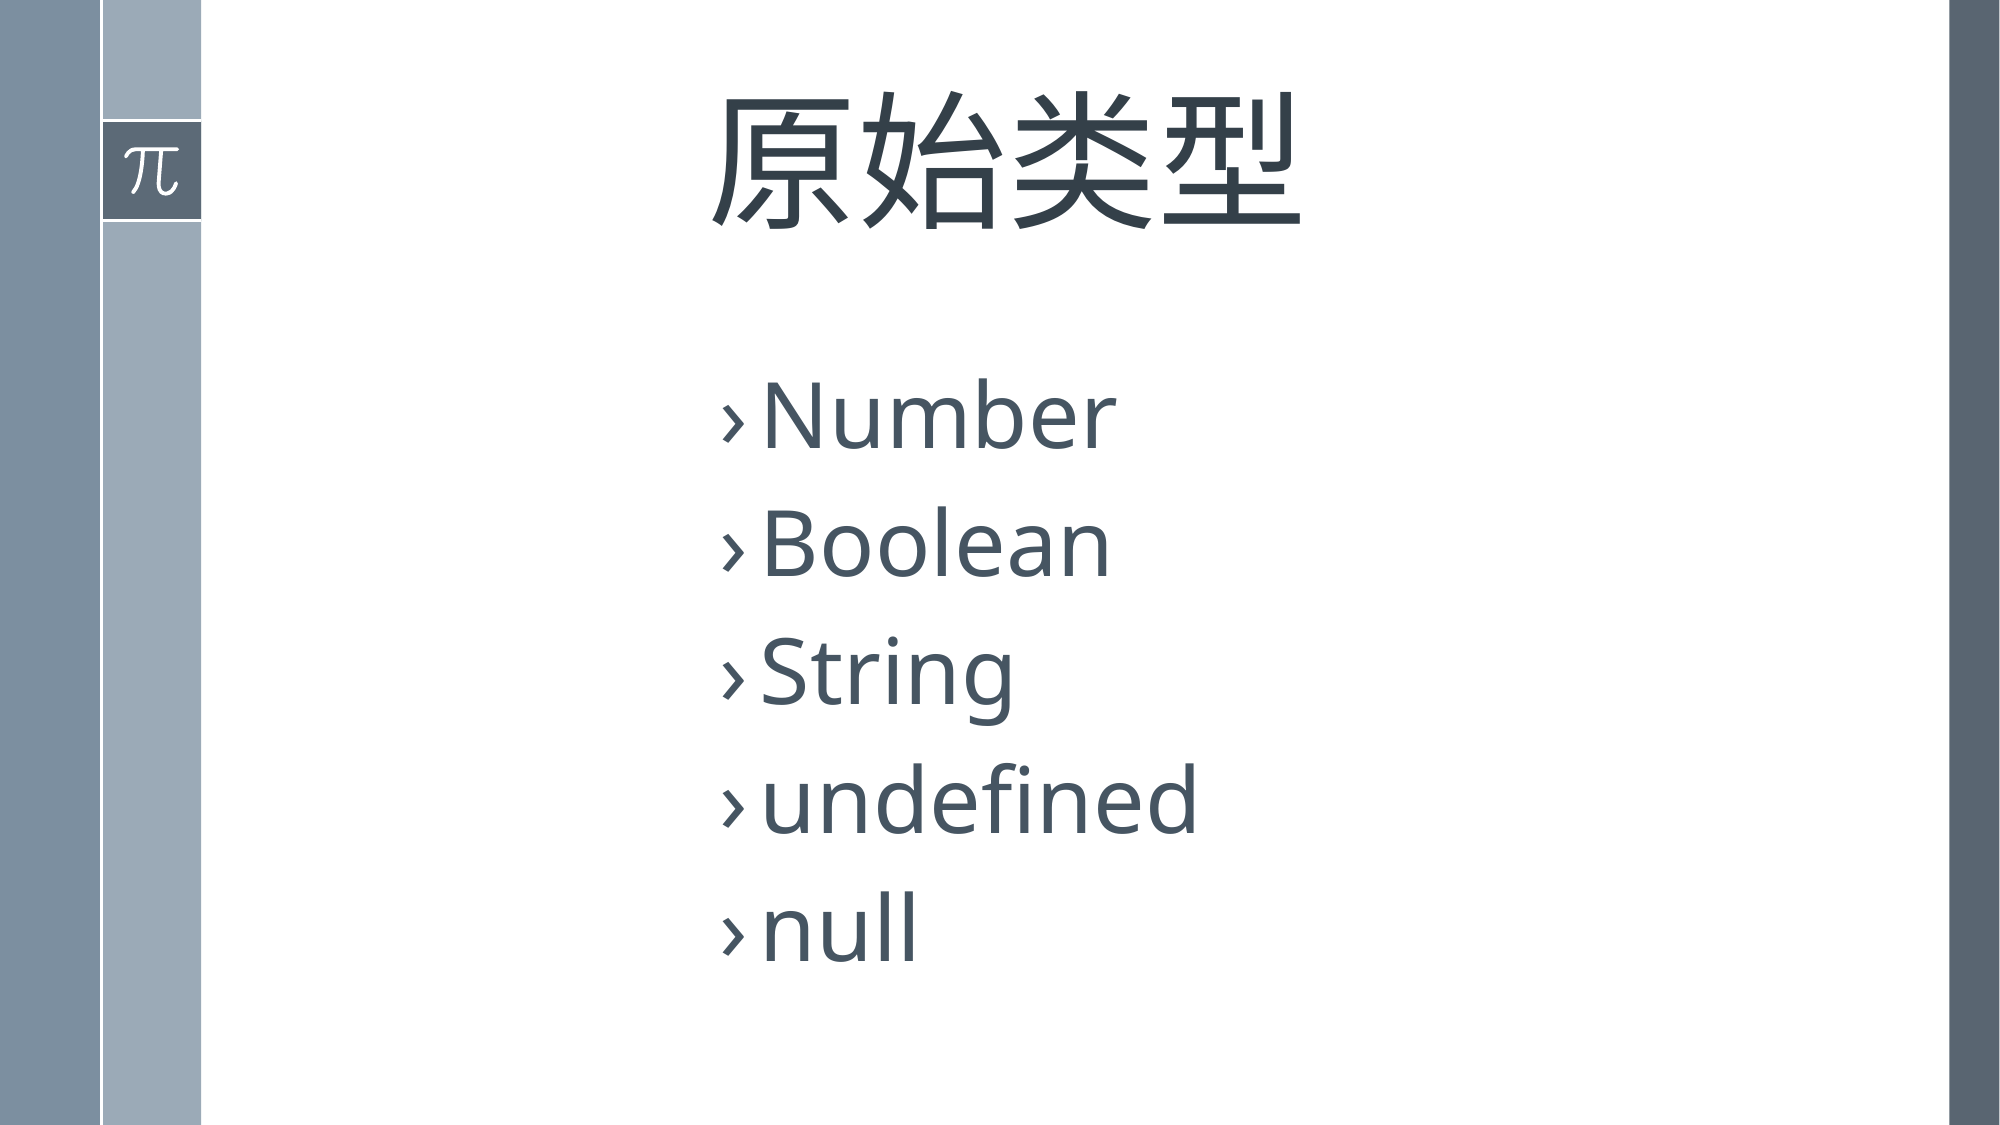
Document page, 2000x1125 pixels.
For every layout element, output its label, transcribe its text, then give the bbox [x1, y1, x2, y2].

list Number Boolean String undefined null [704, 361, 2000, 1112]
title 原始类型 [692, 54, 2000, 258]
